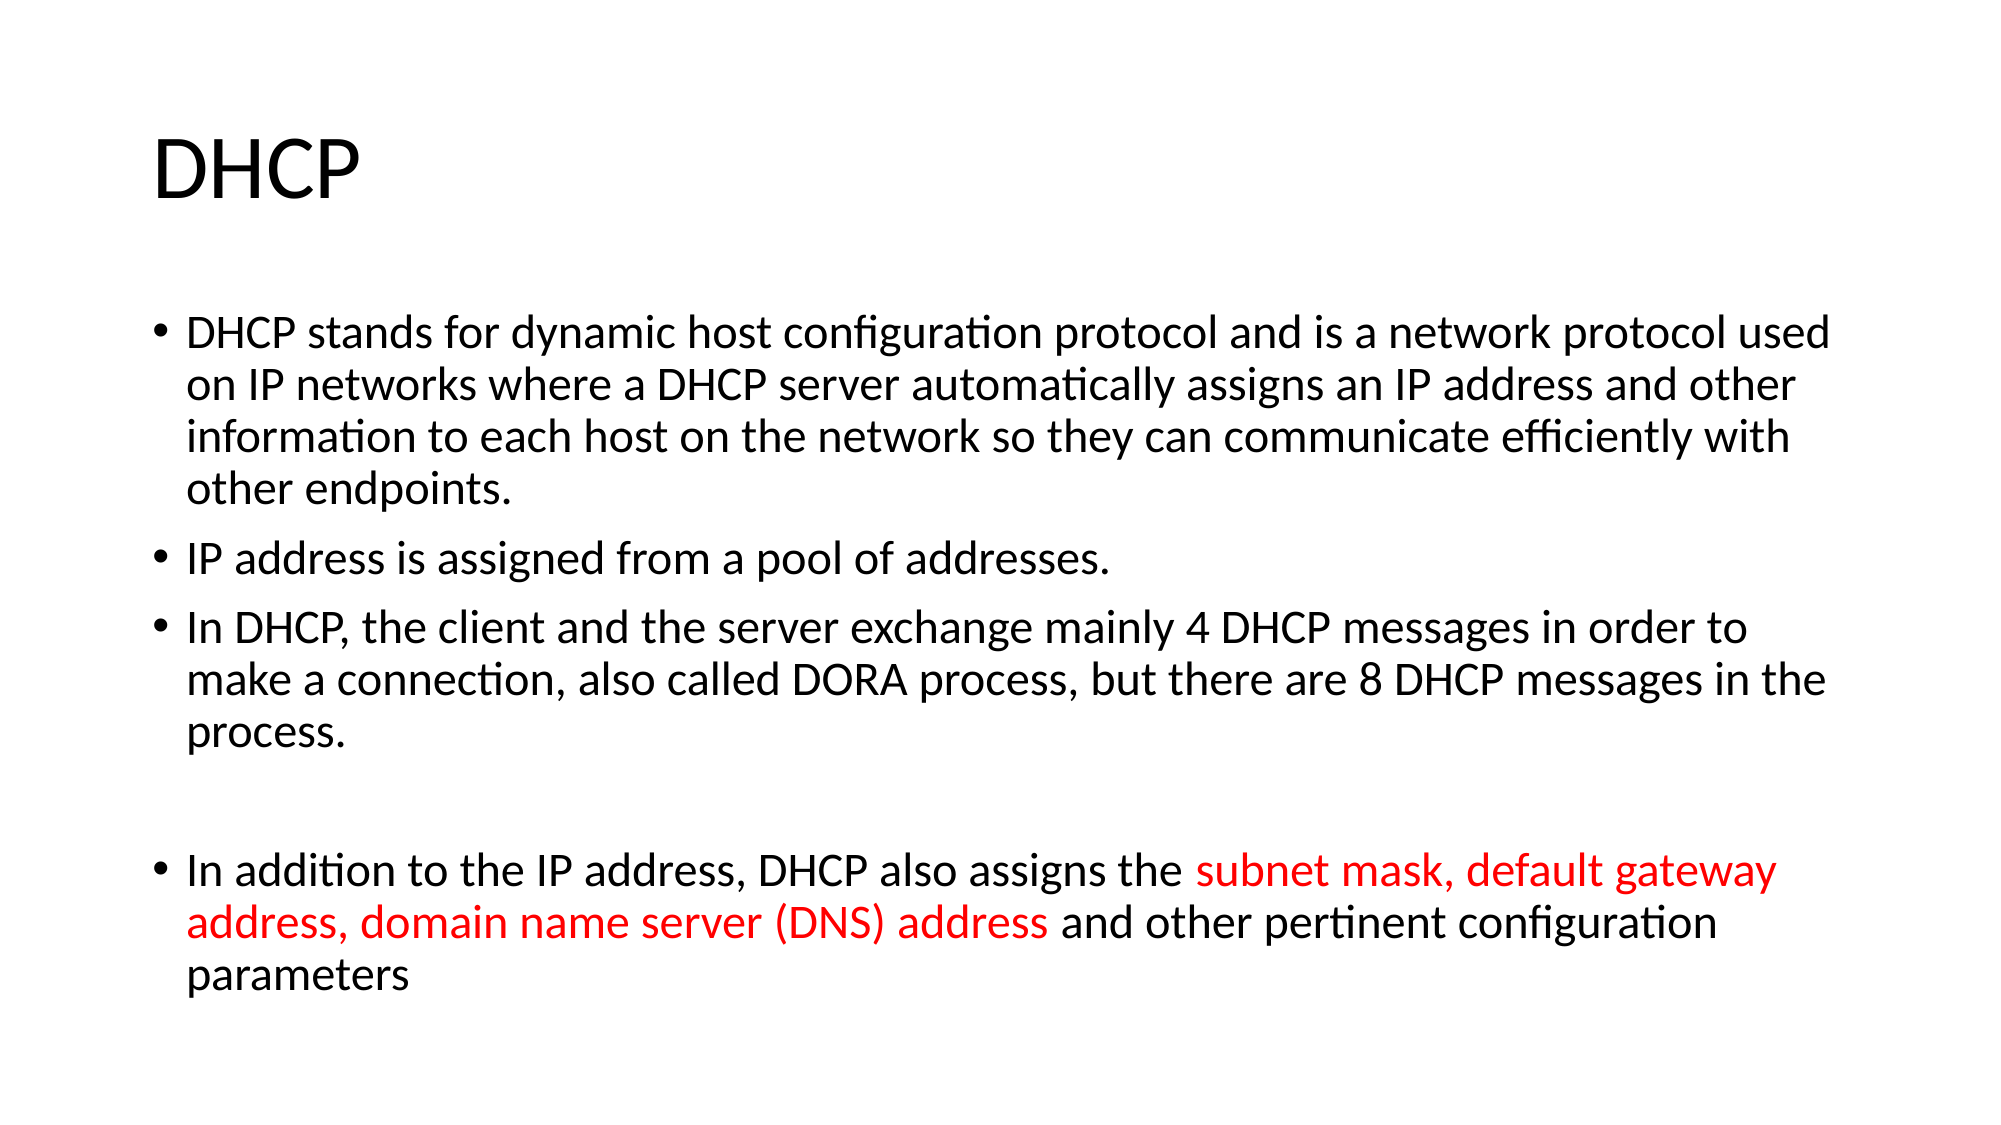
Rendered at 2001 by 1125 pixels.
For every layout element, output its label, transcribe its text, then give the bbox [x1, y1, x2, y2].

list DHCP stands for dynamic host configuration protocol and is a network protocol used on IP networks where a DHCP server automatically assigns an IP address and other information to each host on the network so they can communicate efficiently with other endpoints. IP address is assigned from a pool of addresses. In DHCP, the client and the server exchange mainly 4 DHCP messages in order to make a connection, also called DORA process, but there are 8 DHCP messages in the process. In addition to the IP address, DHCP also assigns the subnet mask, default gateway address, domain name server (DNS) address and other pertinent configuration parameters [137, 299, 1863, 1014]
title DHCP [137, 59, 1863, 278]
